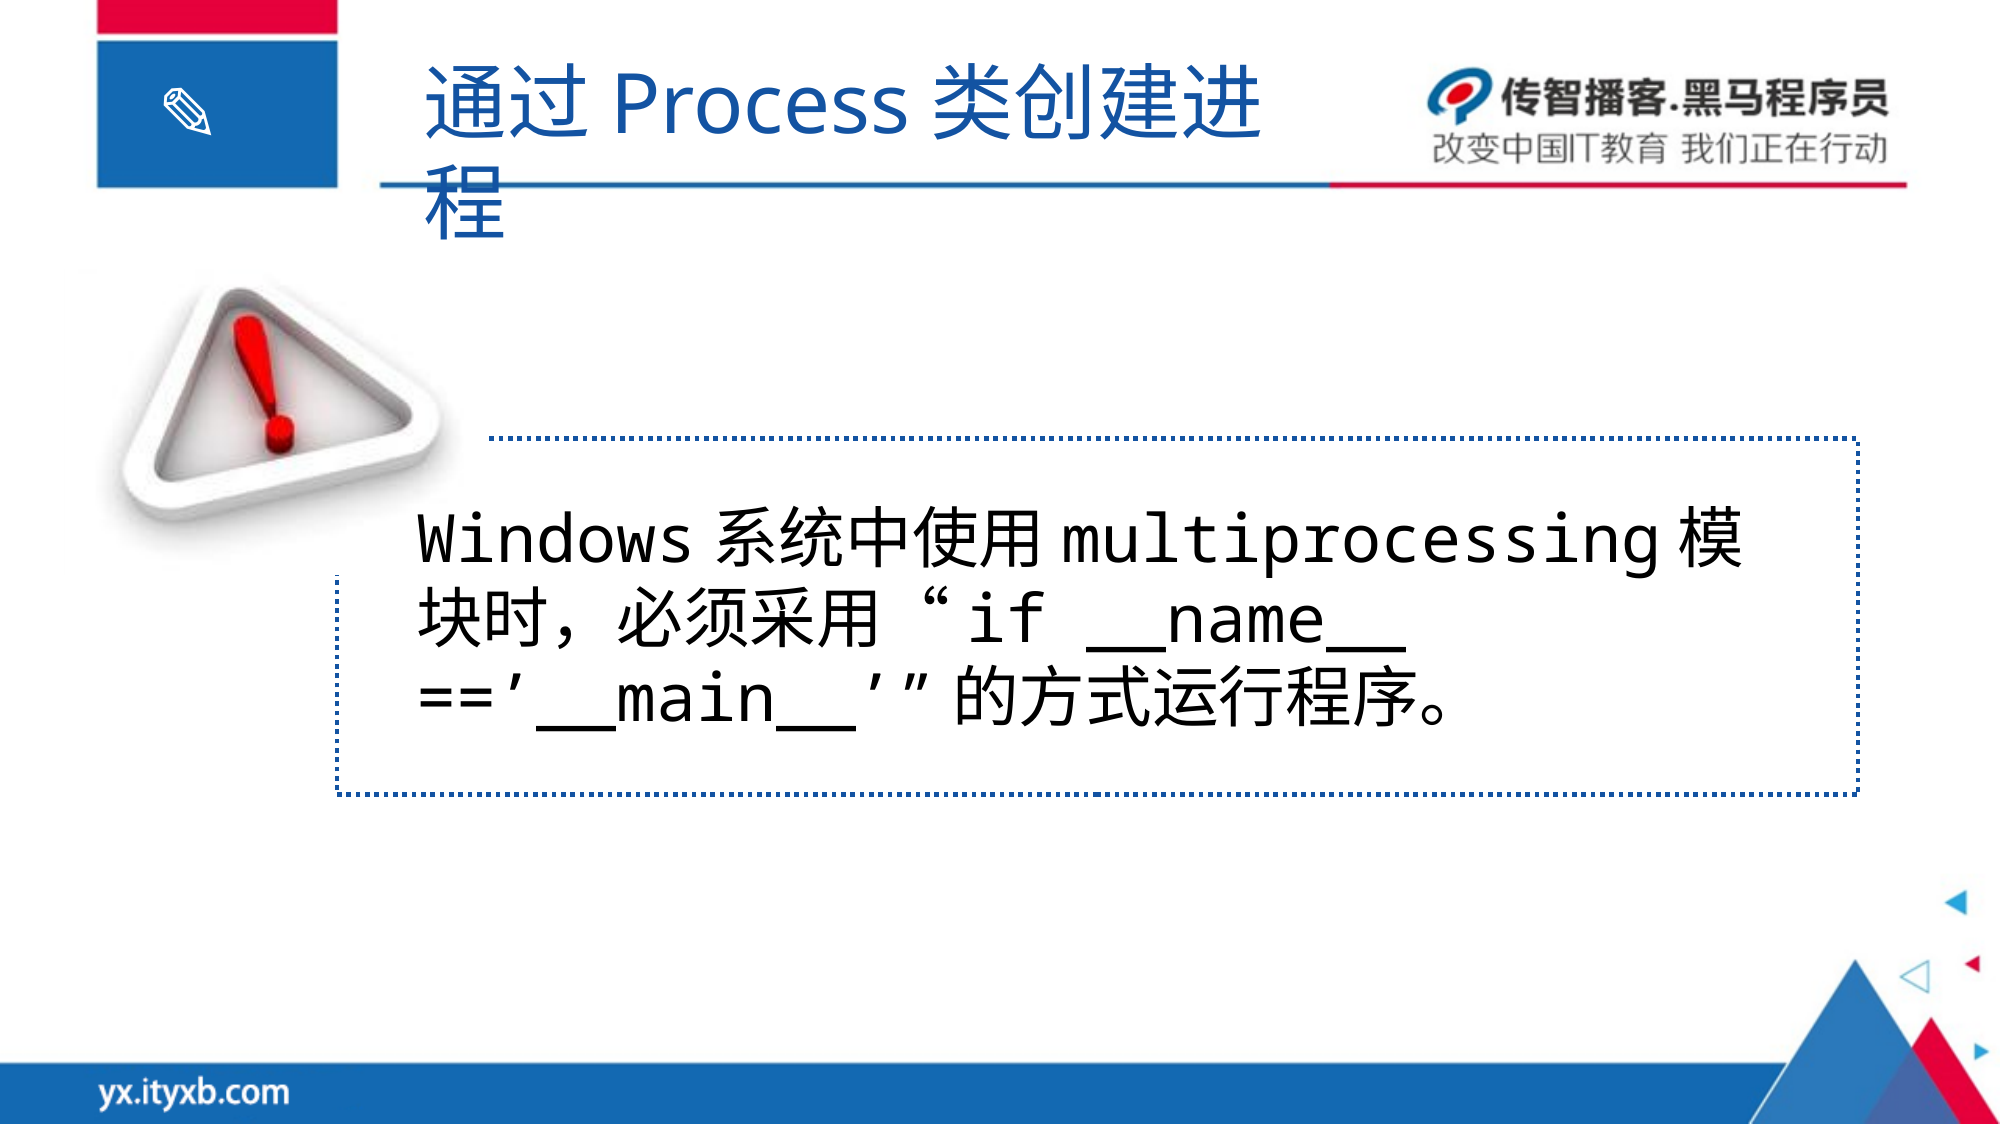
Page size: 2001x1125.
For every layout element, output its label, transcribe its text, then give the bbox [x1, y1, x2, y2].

picture [0, 0, 2000, 1124]
text_box 通过Process类创建进程 [409, 43, 1355, 258]
text_box [336, 438, 1859, 796]
text_box Windows系统中使用multiprocessing模块时，必须采用“if __name__ ==’__main__’”的方式运行程序。 [401, 487, 1794, 743]
